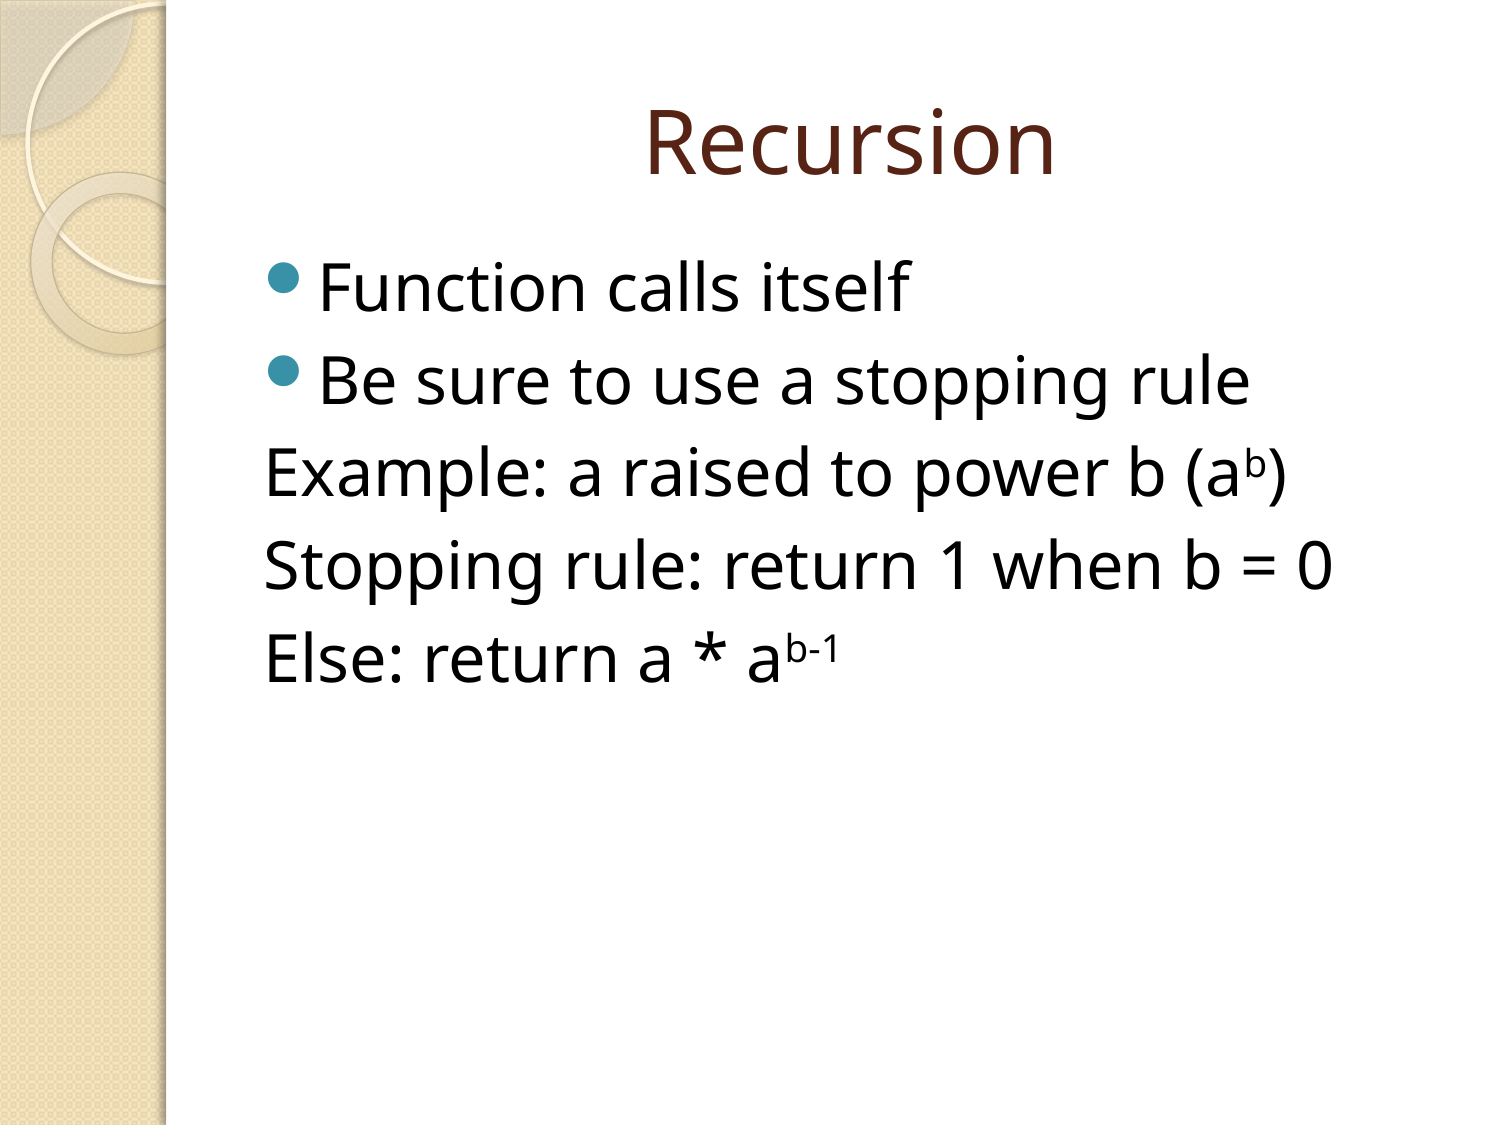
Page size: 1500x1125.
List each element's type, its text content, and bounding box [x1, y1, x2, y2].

title Recursion [235, 45, 1466, 233]
list Function calls itself Be sure to use a stopping rule Example: a raised to power b (ab) Stopping rule: return 1 when b = 0 Else: return a * ab-1 [235, 237, 1466, 1025]
